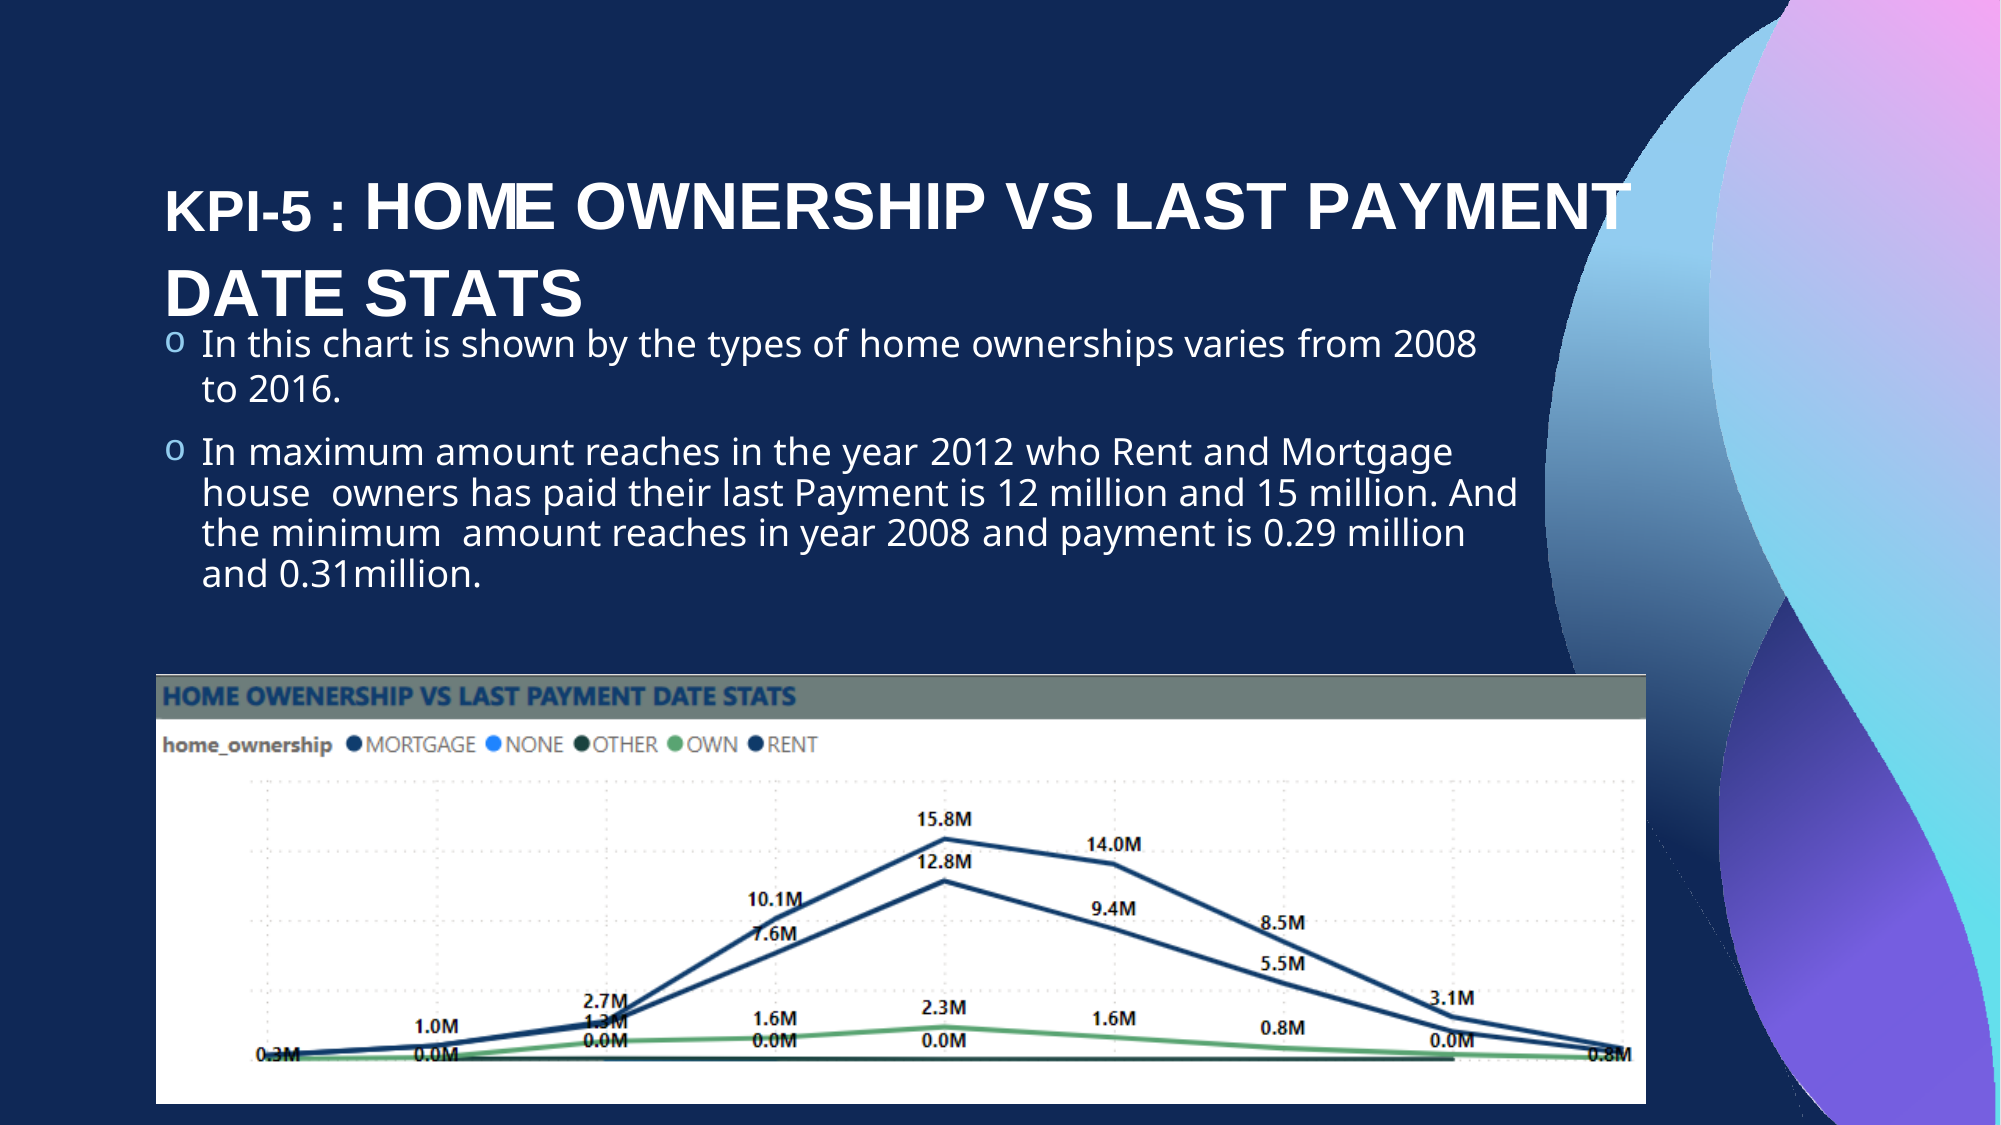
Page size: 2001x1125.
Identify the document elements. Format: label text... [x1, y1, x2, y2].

title KPI-5 : HOME OWNERSHIP VS LAST PAYMENT DATE STATS [162, 127, 1539, 330]
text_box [1545, 0, 2000, 1125]
picture [156, 674, 1646, 1104]
text_box In this chart is shown by the types of home ownerships varies from 2008 to 2016. In maximum amount reaches in the year 2012 who Rent and Mortgage house owners has paid their last Payment is 12 million and 15 million. And the minimum amount reaches in year 2008 and payment is 0.29 million and 0.31million. [162, 312, 1525, 595]
